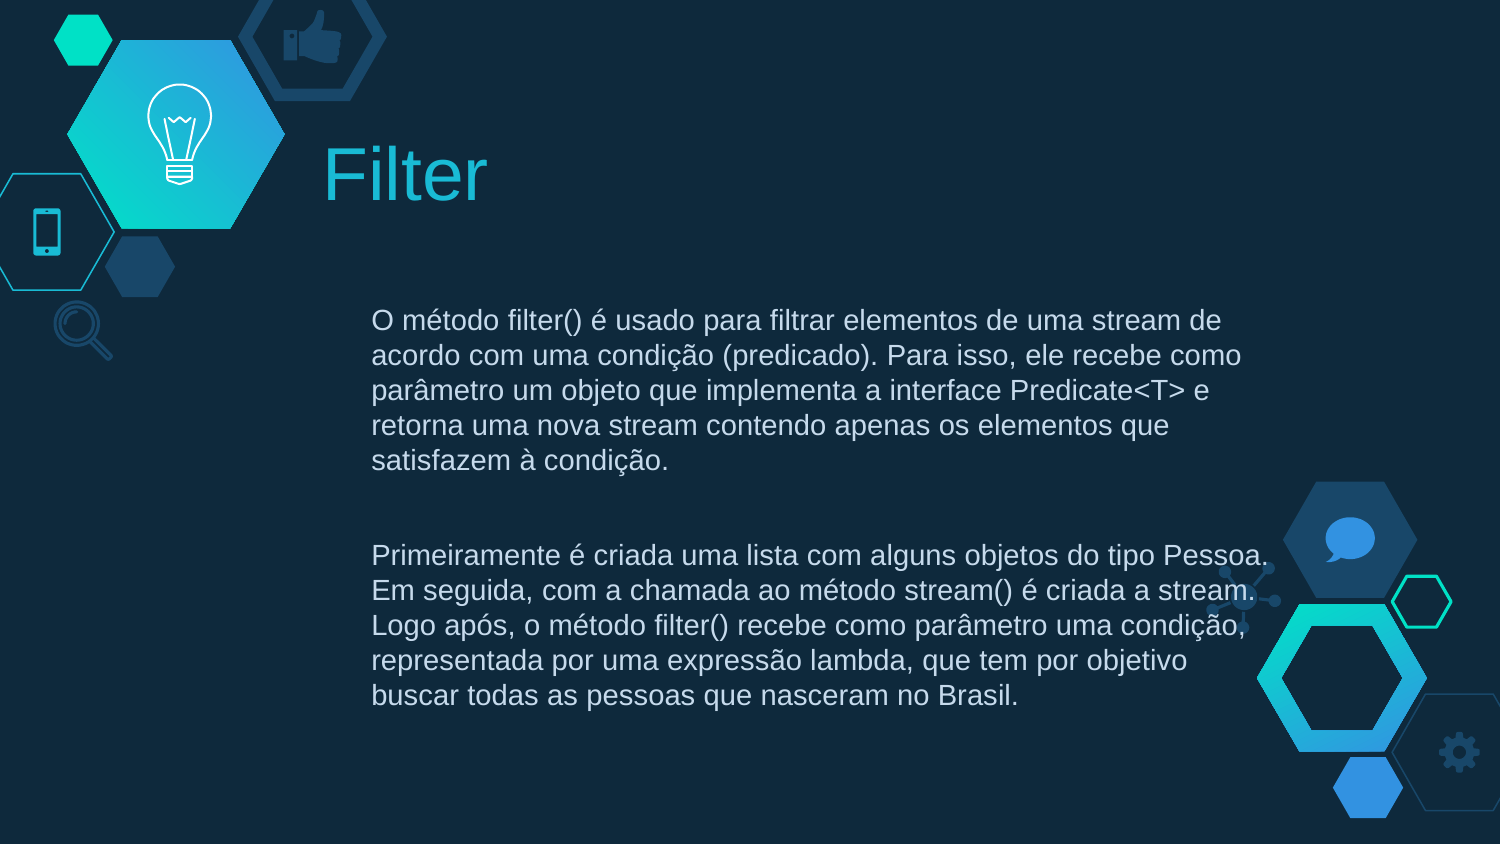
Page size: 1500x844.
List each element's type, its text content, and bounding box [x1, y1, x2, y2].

subtitle O método filter() é usado para filtrar elementos de uma stream de acordo com uma condição (predicado). Para isso, ele recebe como parâmetro um objeto que implementa a interface Predicate<T> e retorna uma nova stream contendo apenas os elementos que satisfazem à condição. Primeiramente é criada uma lista com alguns objetos do tipo Pessoa. Em seguida, com a chamada ao método stream() é criada a stream. Logo após, o método filter() recebe como parâmetro uma condição, representada por uma expressão lambda, que tem por objetivo buscar todas as pessoas que nasceram no Brasil. [356, 238, 1291, 761]
title Filter [307, 110, 1500, 217]
